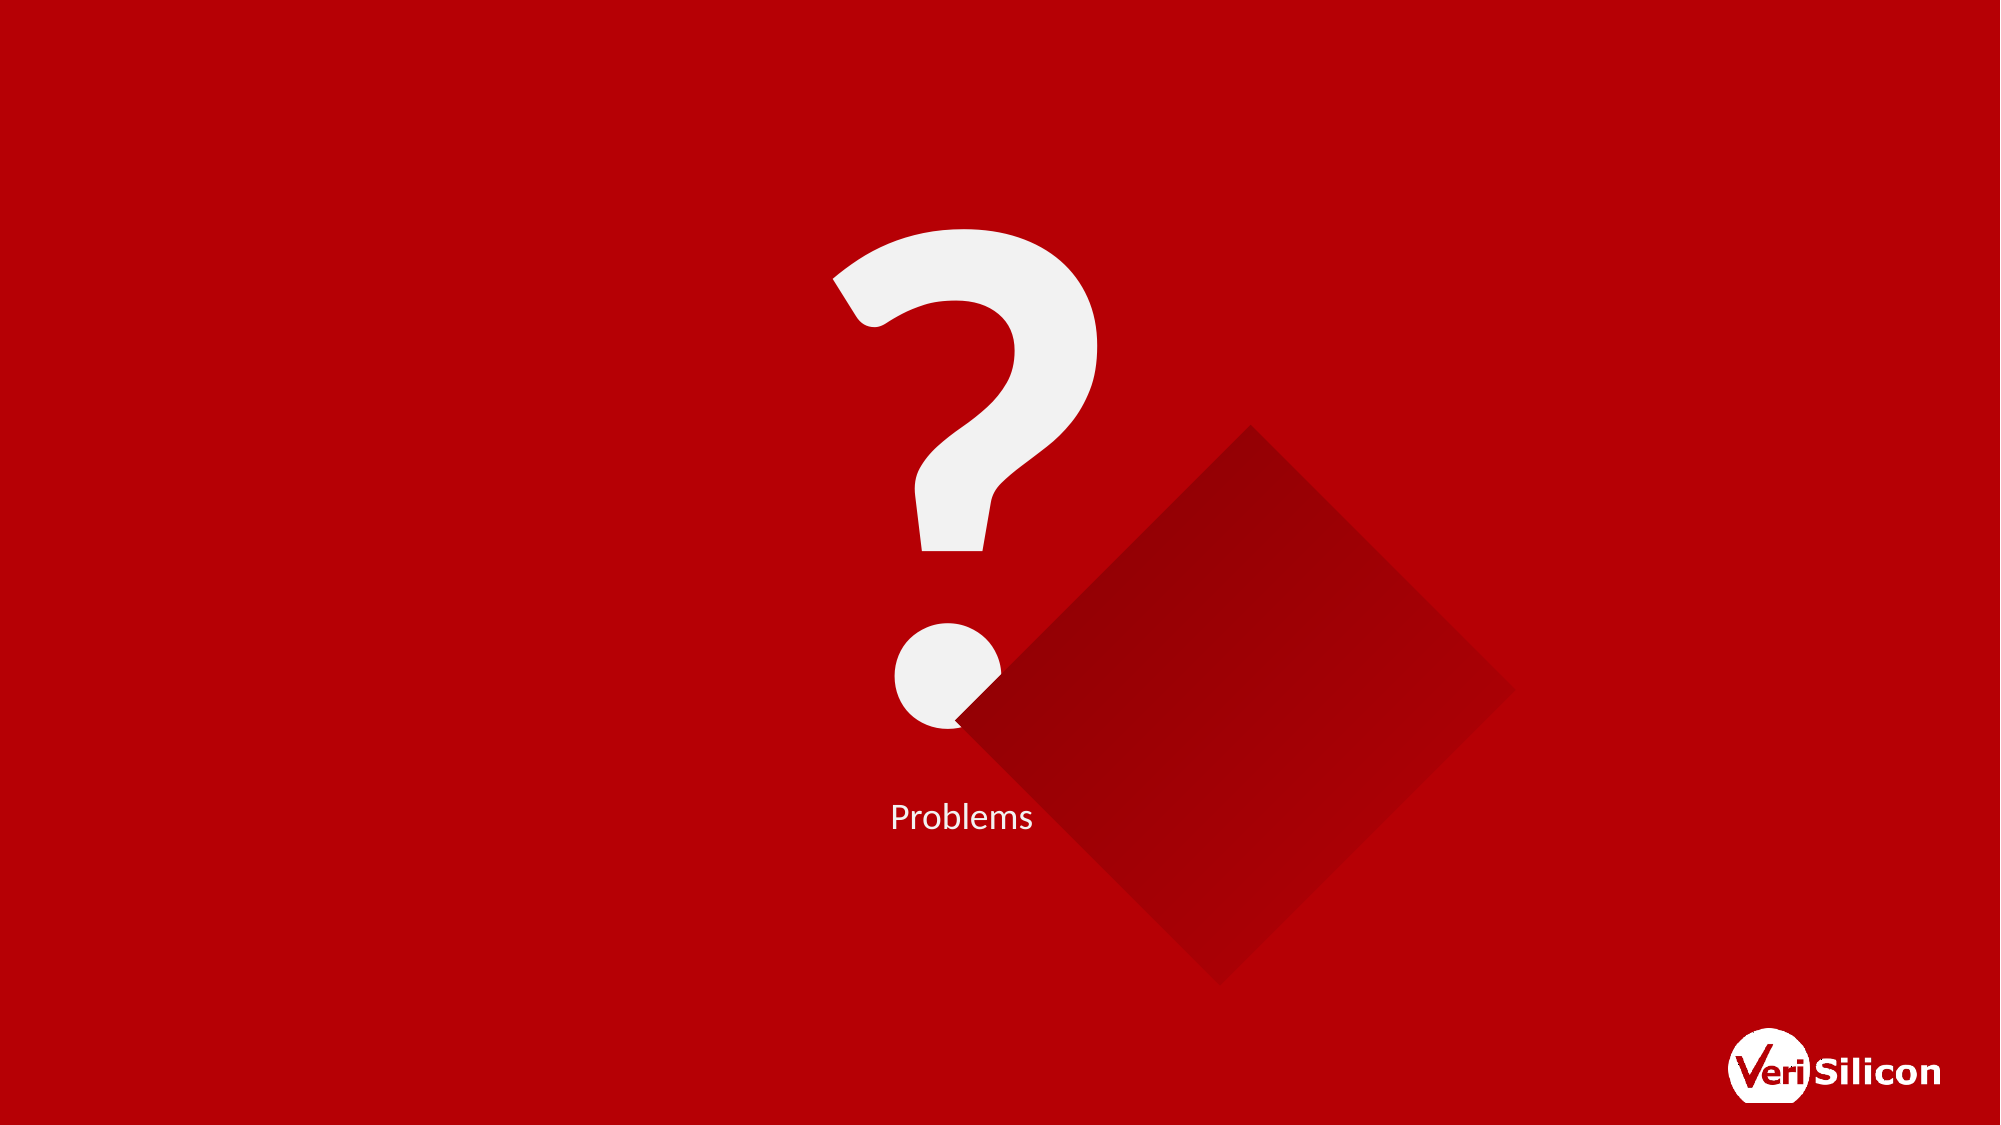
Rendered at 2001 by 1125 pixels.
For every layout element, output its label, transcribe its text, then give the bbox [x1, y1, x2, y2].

text_box ? [783, 0, 1103, 875]
text_box [953, 423, 1518, 988]
text_box Problems [875, 784, 1068, 845]
